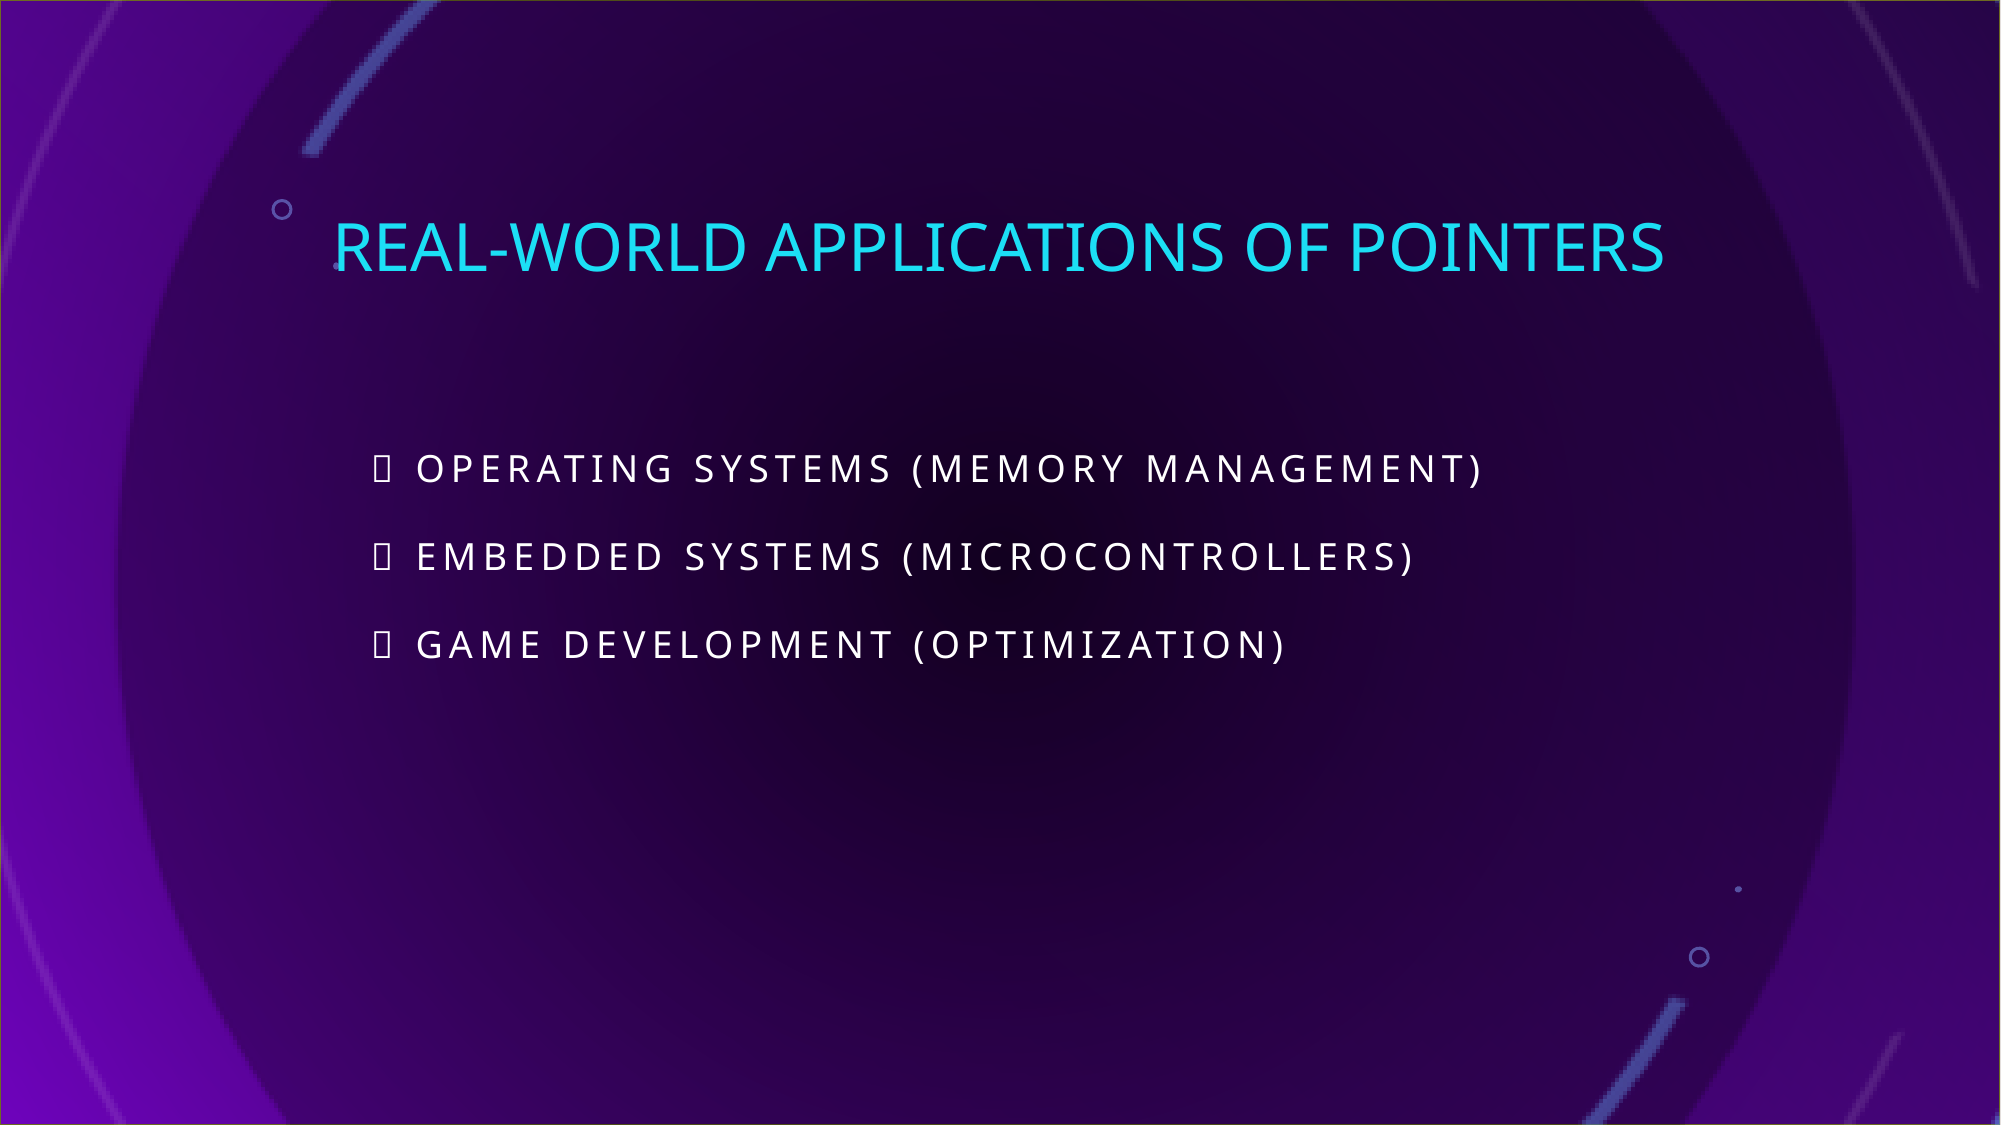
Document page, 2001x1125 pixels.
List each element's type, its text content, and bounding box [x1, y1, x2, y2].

subtitle ✅ Operating Systems (Memory Management) ✅ Embedded Systems (Microcontrollers) ✅ Game Development (Optimization) [355, 414, 1621, 711]
title Real-World Applications of Pointers [270, 210, 1730, 293]
picture [0, 0, 2000, 1125]
